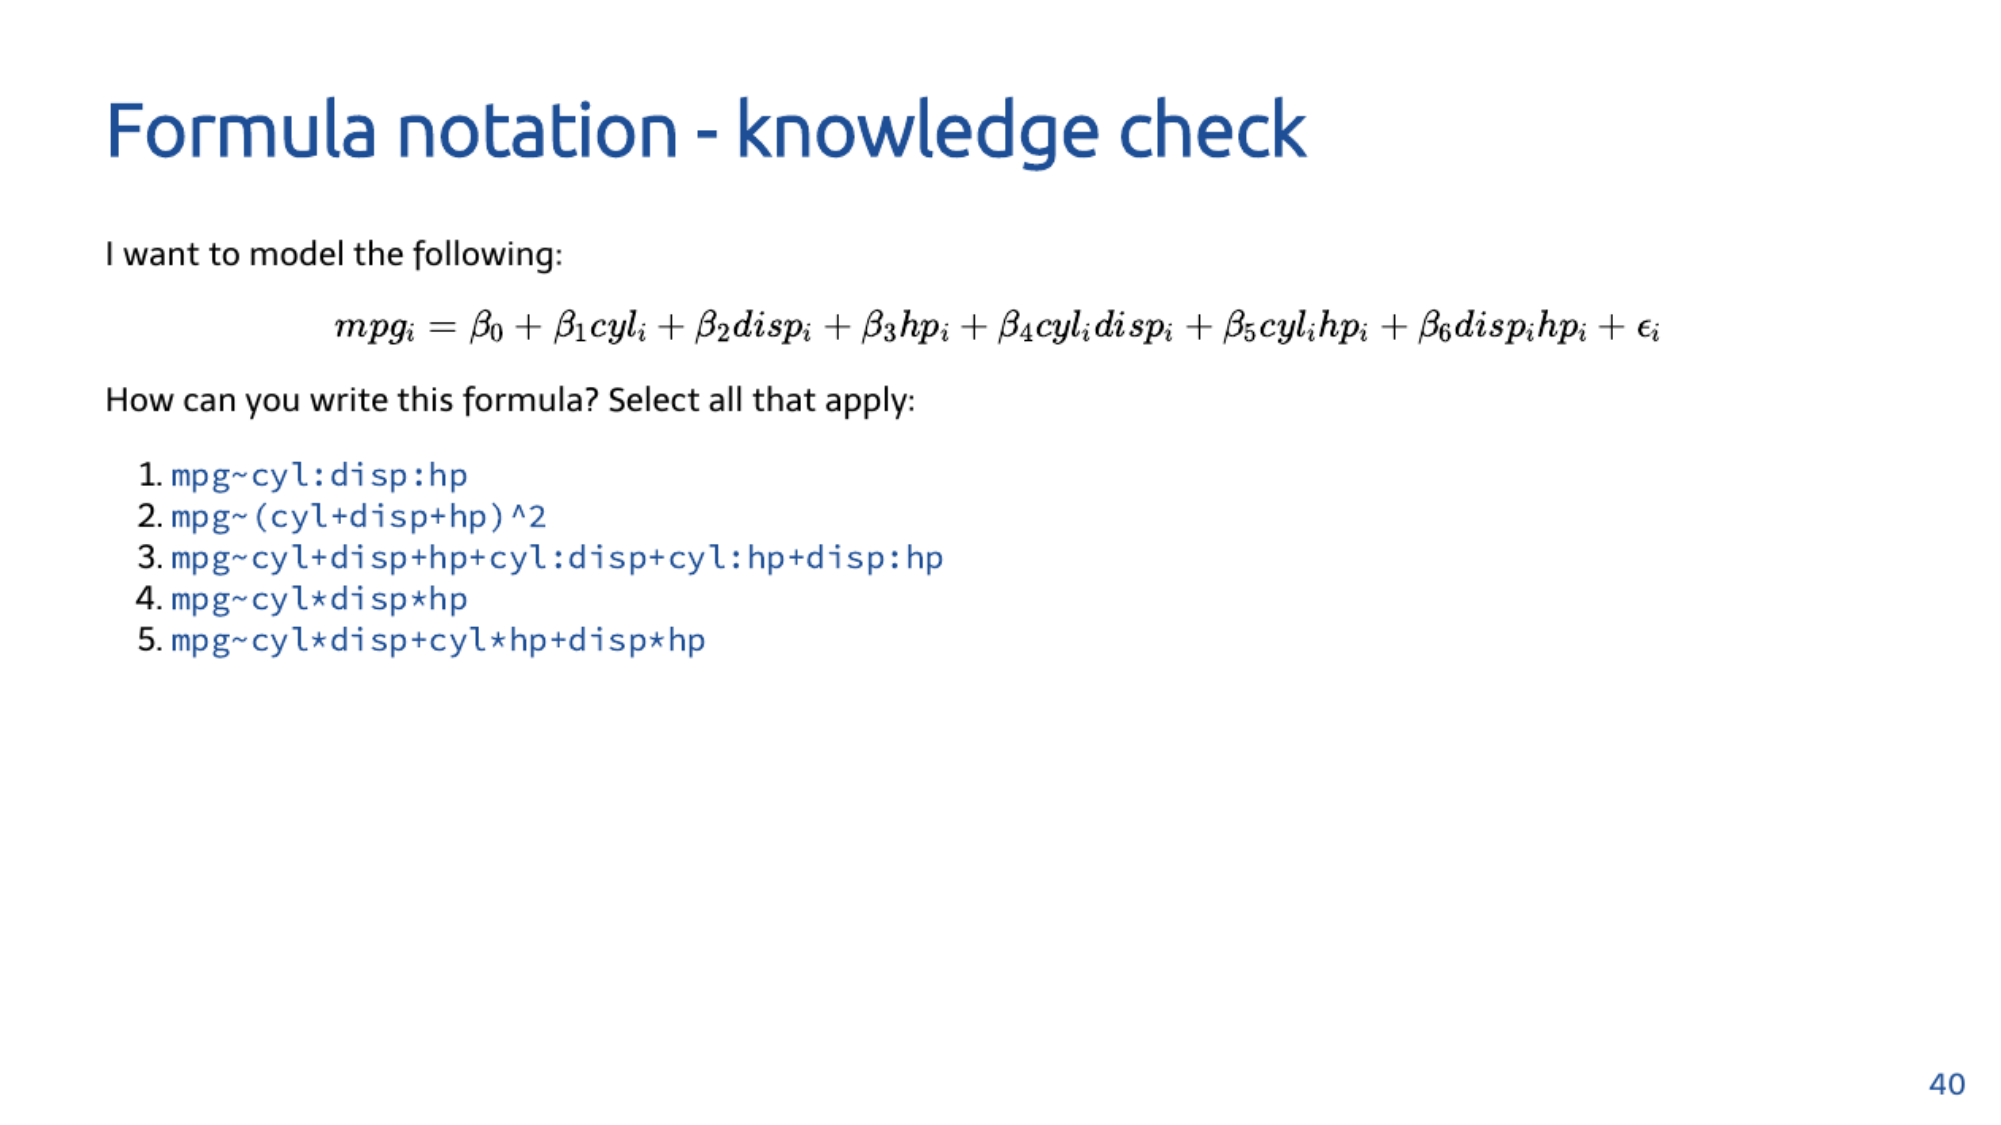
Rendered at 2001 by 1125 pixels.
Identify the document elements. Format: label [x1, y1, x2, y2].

list [0, 0, 2000, 1125]
